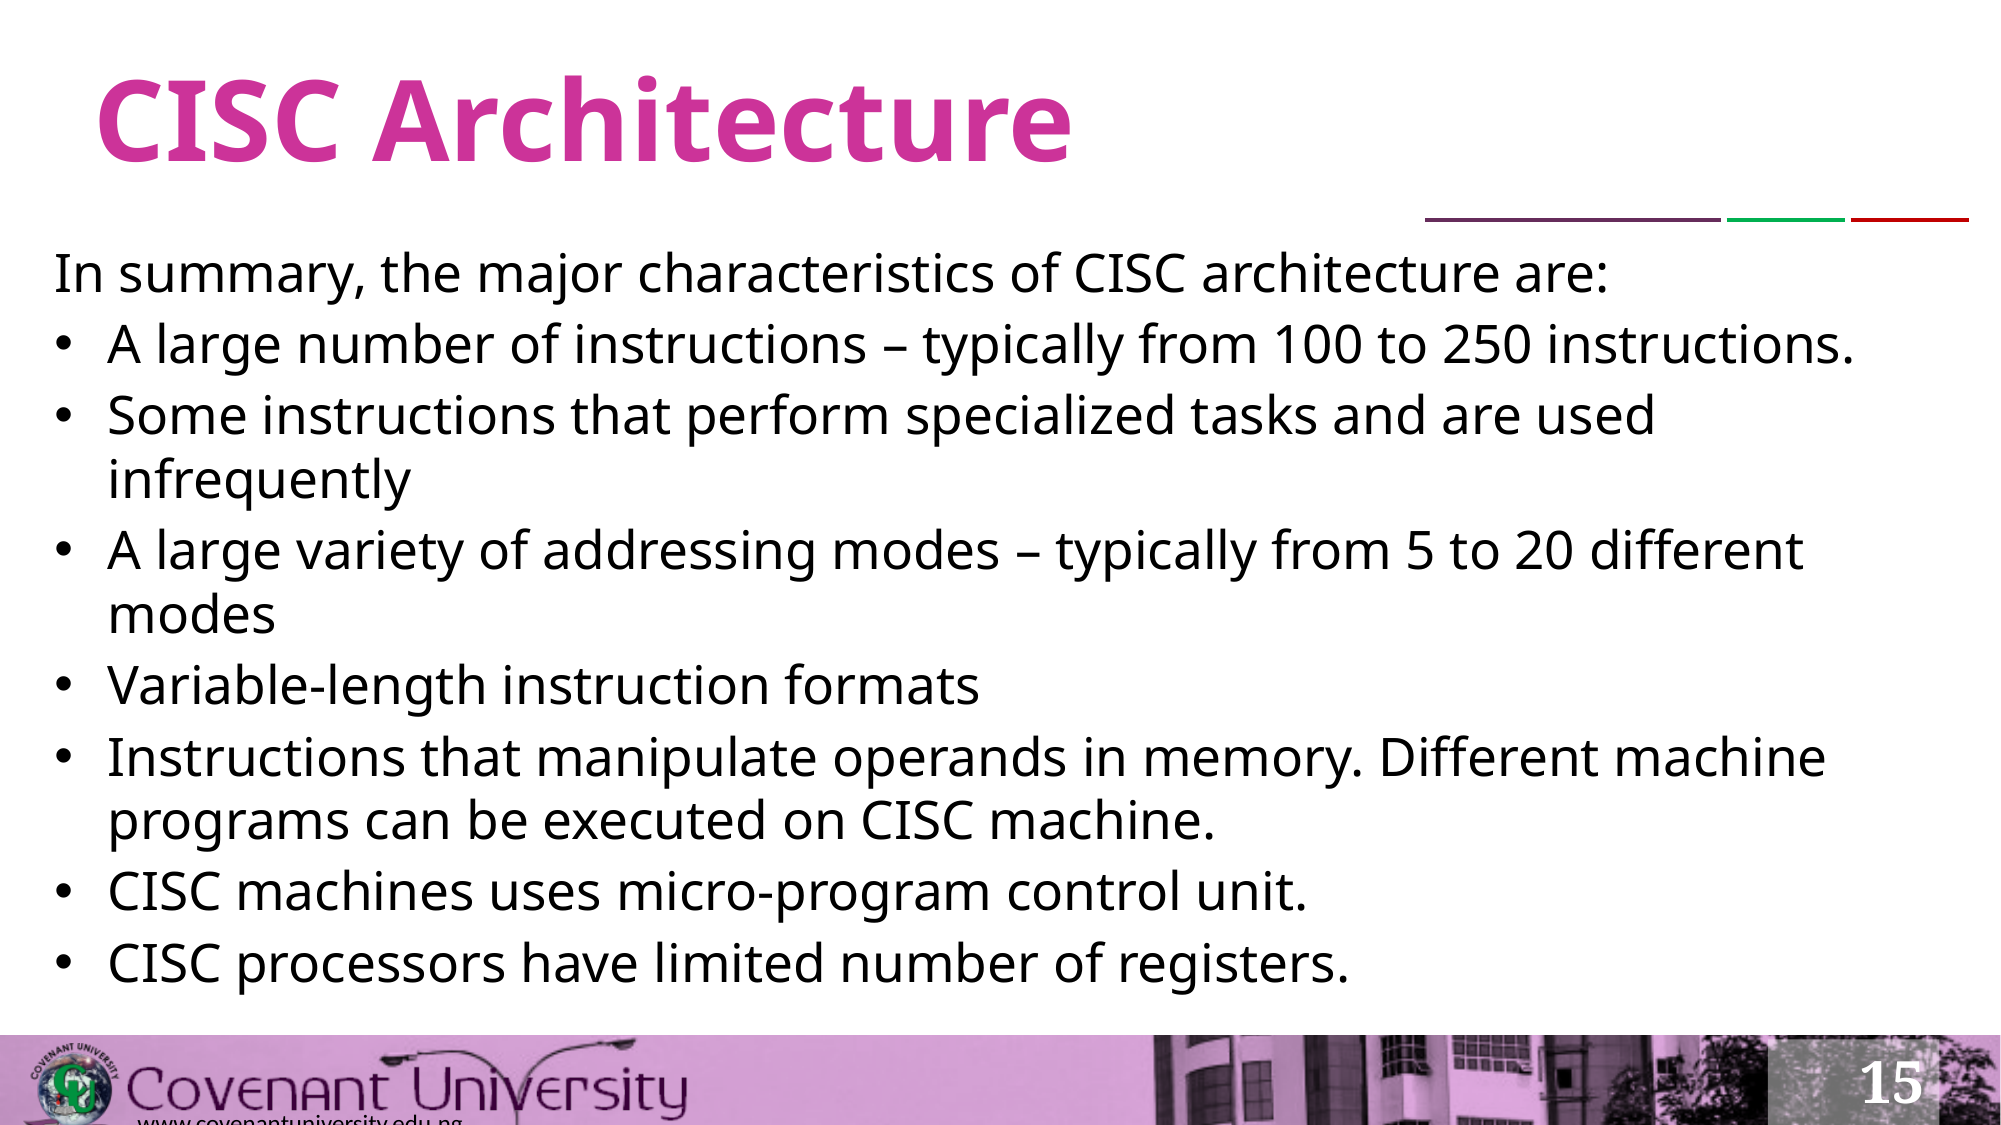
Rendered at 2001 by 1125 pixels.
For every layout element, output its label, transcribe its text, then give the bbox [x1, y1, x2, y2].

title CISC Architecture [74, 20, 2001, 213]
picture [23, 1036, 1072, 1125]
list In summary, the major characteristics of CISC architecture are: A large number of instructions – typically from 100 to 250 instructions. Some instructions that perform specialized tasks and are used infrequently A large variety of addressing modes – typically from 5 to 20 different modes Variable-length instruction formats Instructions that manipulate operands in memory. Different machine programs can be executed on CISC machine. CISC machines uses micro-program control unit. CISC processors have limited number of registers. [39, 231, 1962, 1024]
